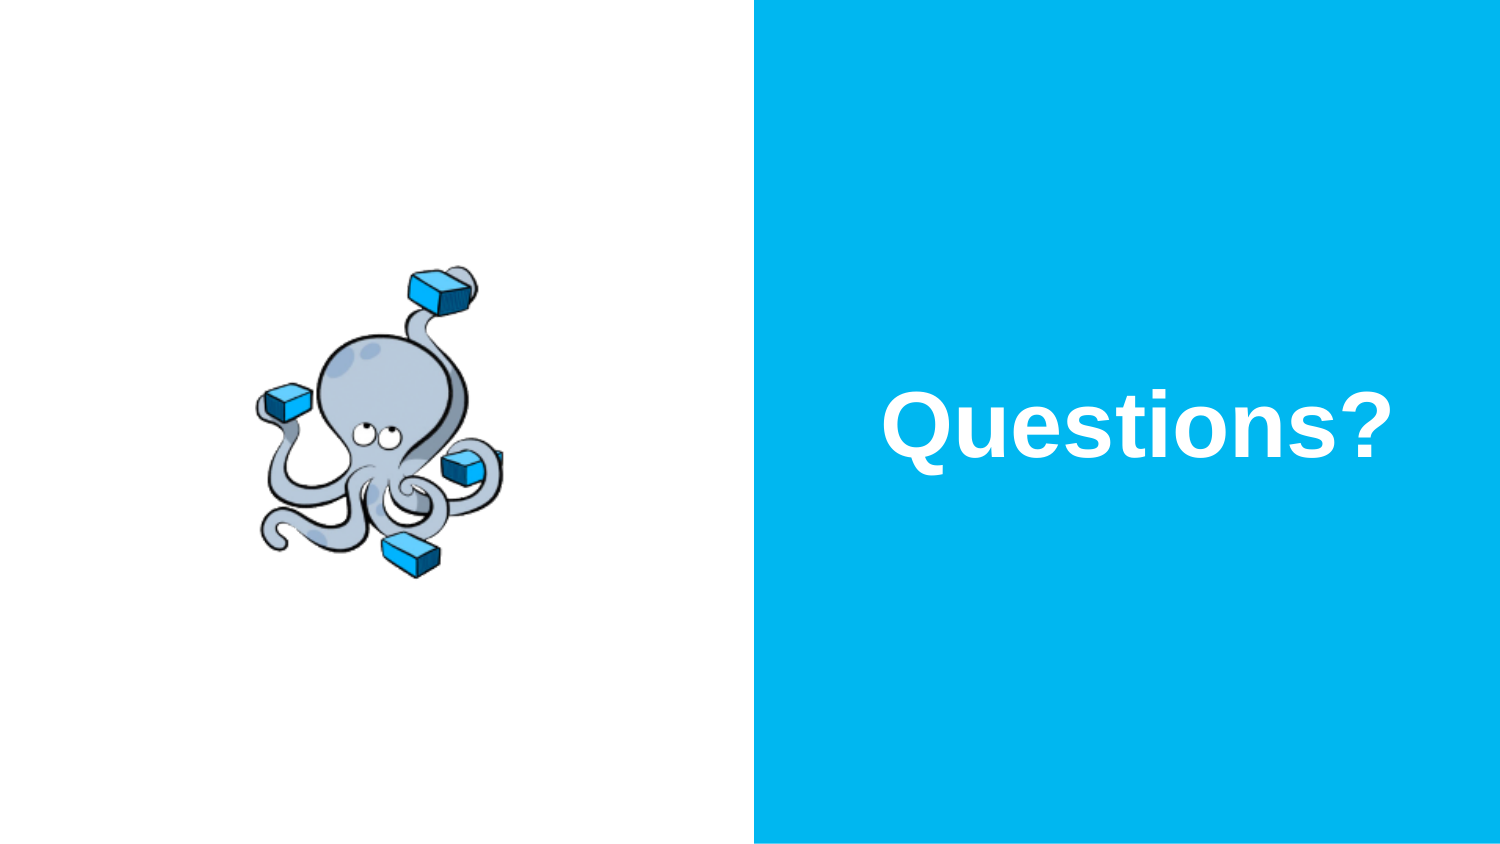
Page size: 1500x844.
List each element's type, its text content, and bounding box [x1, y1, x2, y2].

picture [221, 250, 535, 594]
title Questions? [761, 359, 1500, 484]
